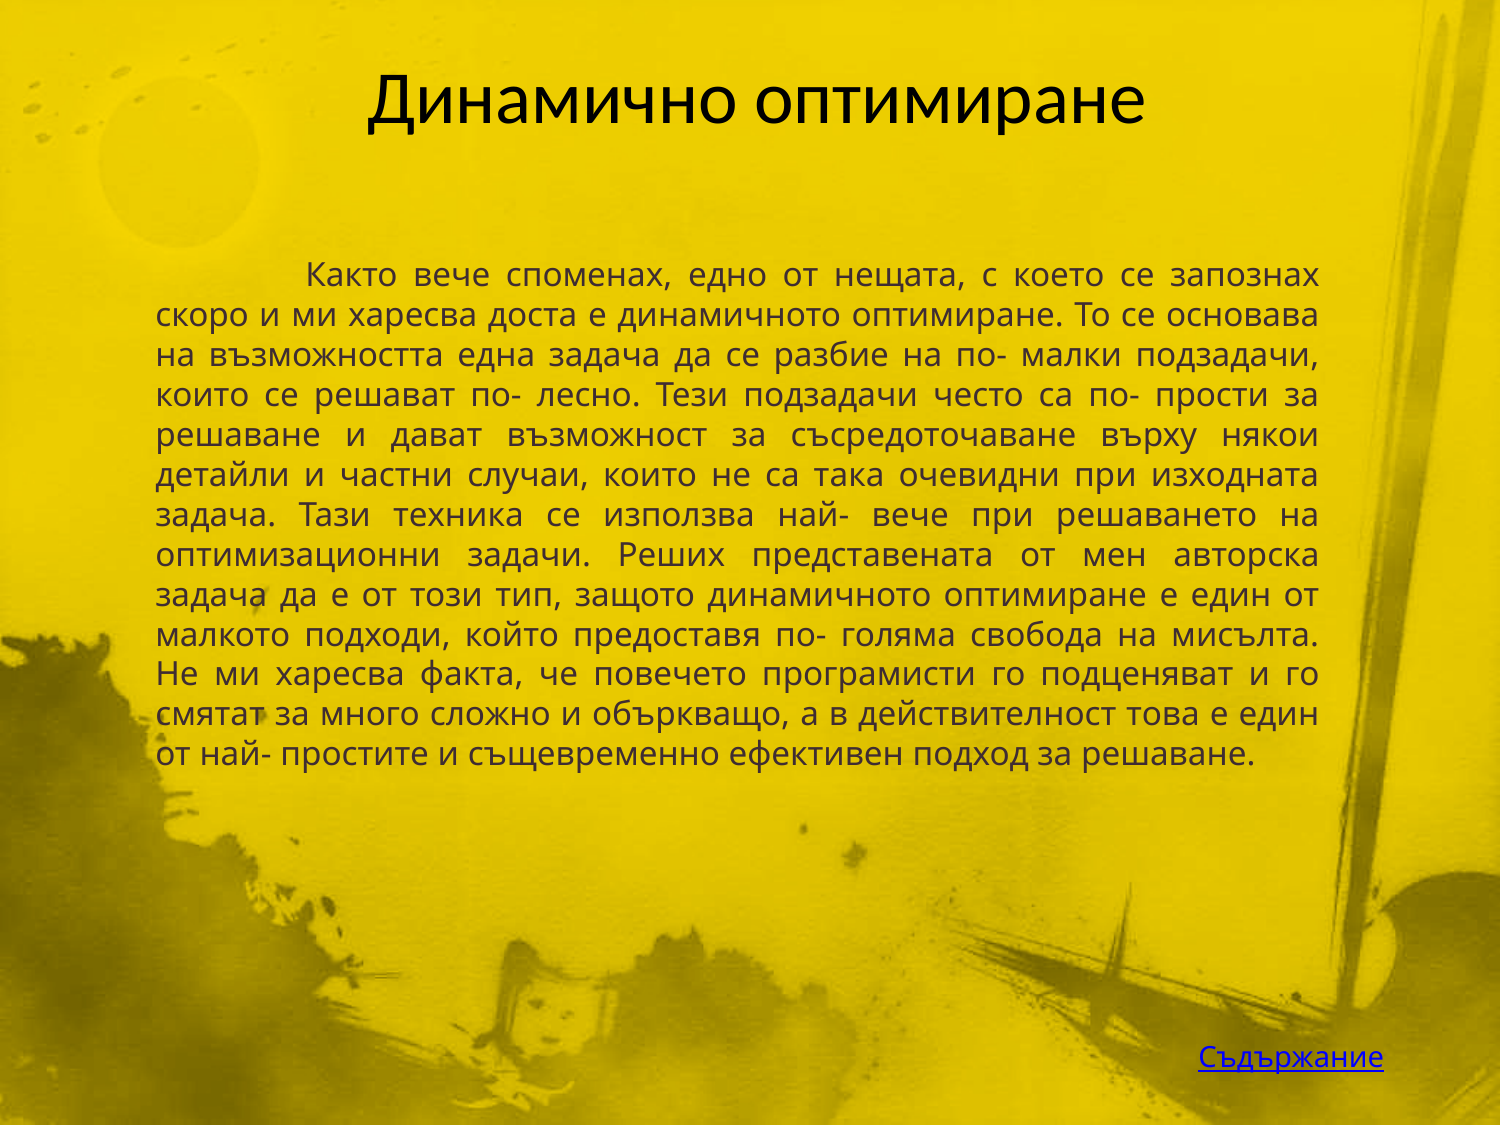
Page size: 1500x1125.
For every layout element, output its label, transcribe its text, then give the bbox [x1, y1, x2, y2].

text_box Съдържание [1183, 1031, 1453, 1086]
text_box Както вече споменах, едно от нещата, с което се запознах скоро и ми харесва доста е динамичното оптимиране. То се основава на възможността една задача да се разбие на по- малки подзадачи, които се решават по- лесно. Тези подзадачи често са по- прости за решаване и дават възможност за съсредоточаване върху някои детайли и частни случаи, които не са така очевидни при изходната задача. Тази техника се използва най- вече при решаването на оптимизационни задачи. Реших представената от мен авторска задача да е от този тип, защото динамичното оптимиране е един от малкото подходи, който предоставя по- голяма свобода на мисълта. Не ми харесва факта, че повечето програмисти го подценяват и го смятат за много сложно и объркващо, а в действителност това е един от най- простите и същевременно ефективен подход за решаване. [140, 246, 1336, 780]
list [75, 262, 1425, 1005]
title Динамично оптимиране [82, 0, 1432, 188]
